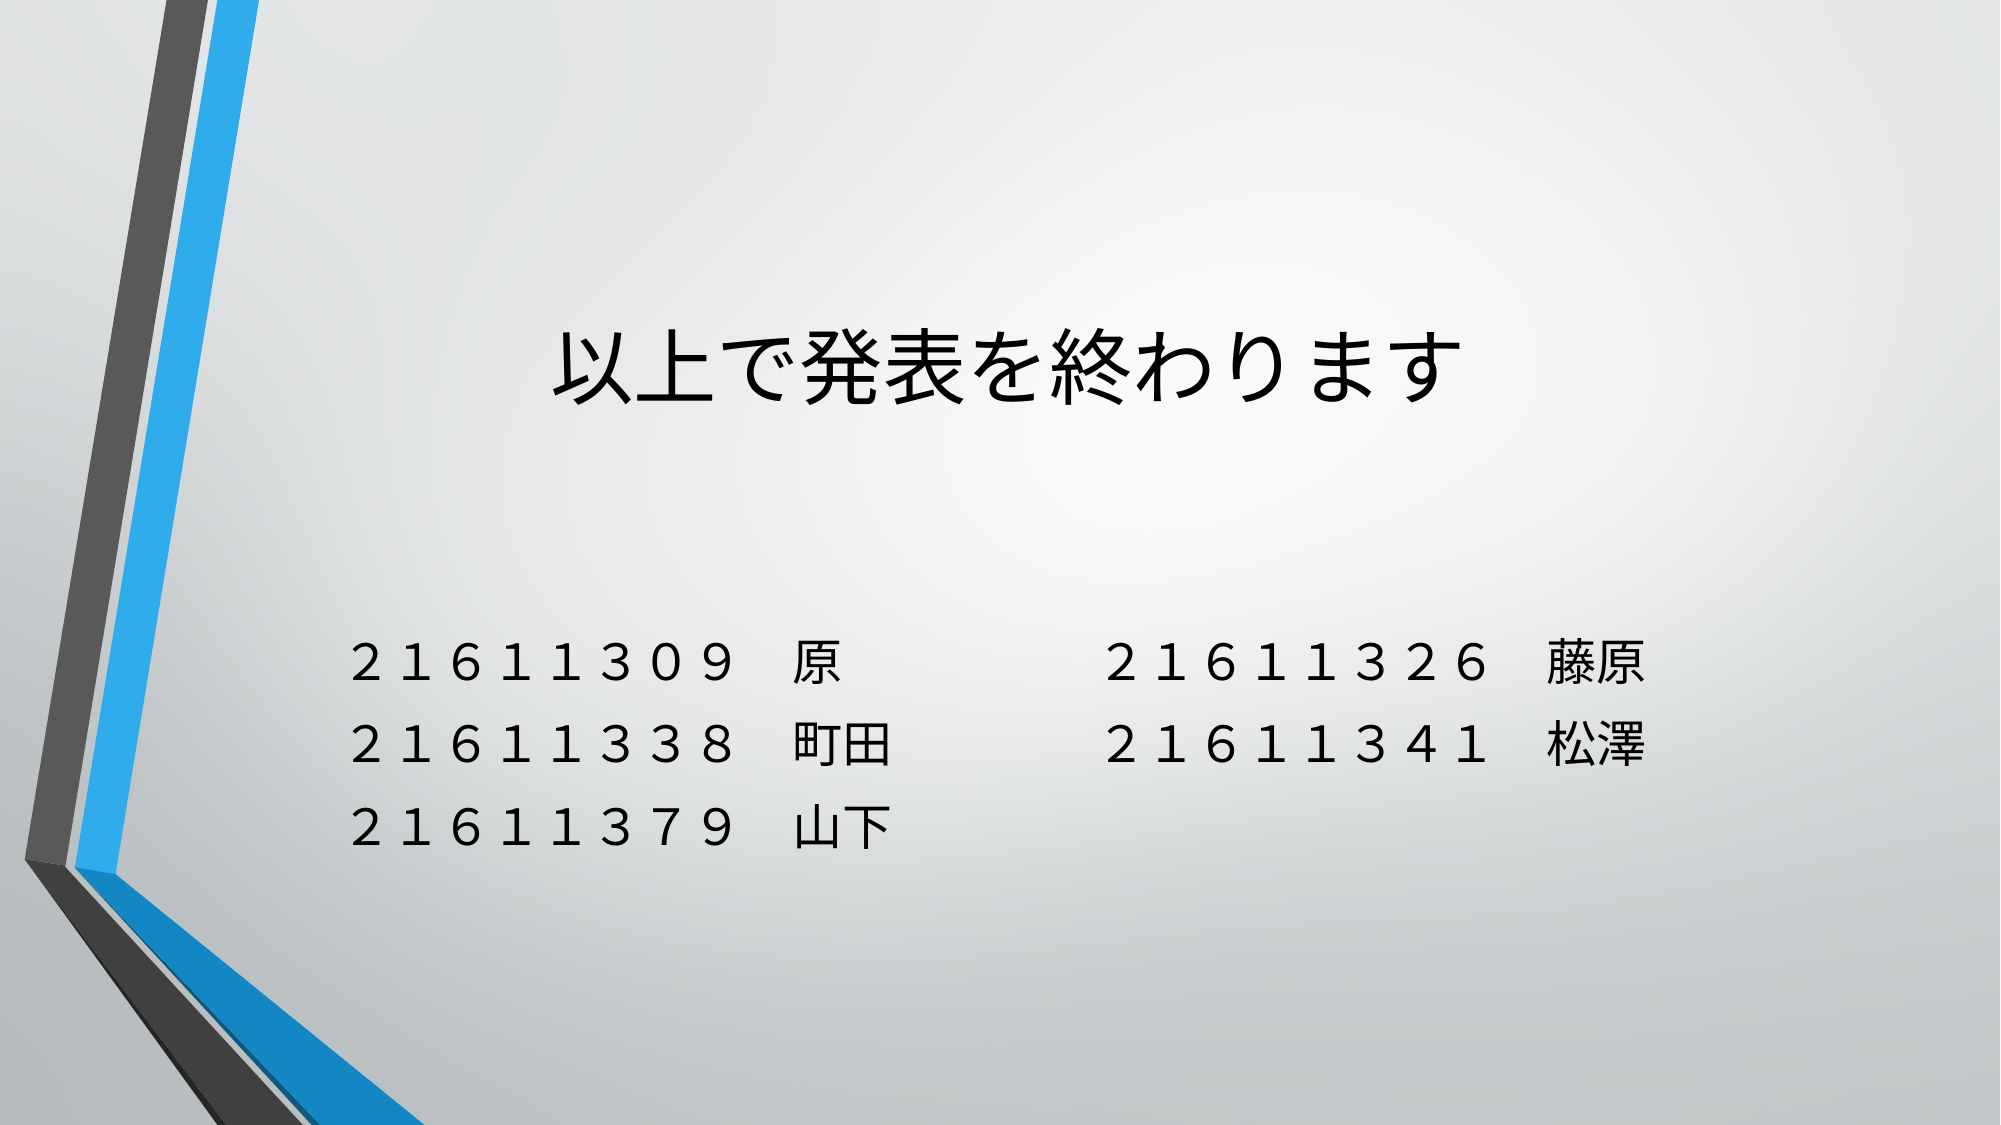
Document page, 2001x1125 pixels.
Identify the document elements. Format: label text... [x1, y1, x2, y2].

list ２１６１１３０９ 原 ２１６１１３３８ 町田 ２１６１１３７９ 山下 ２１６１１３２６ 藤原 ２１６１１３４１ 松澤 [326, 591, 1867, 1059]
text_box 以上で発表を終わります [535, 308, 1617, 424]
